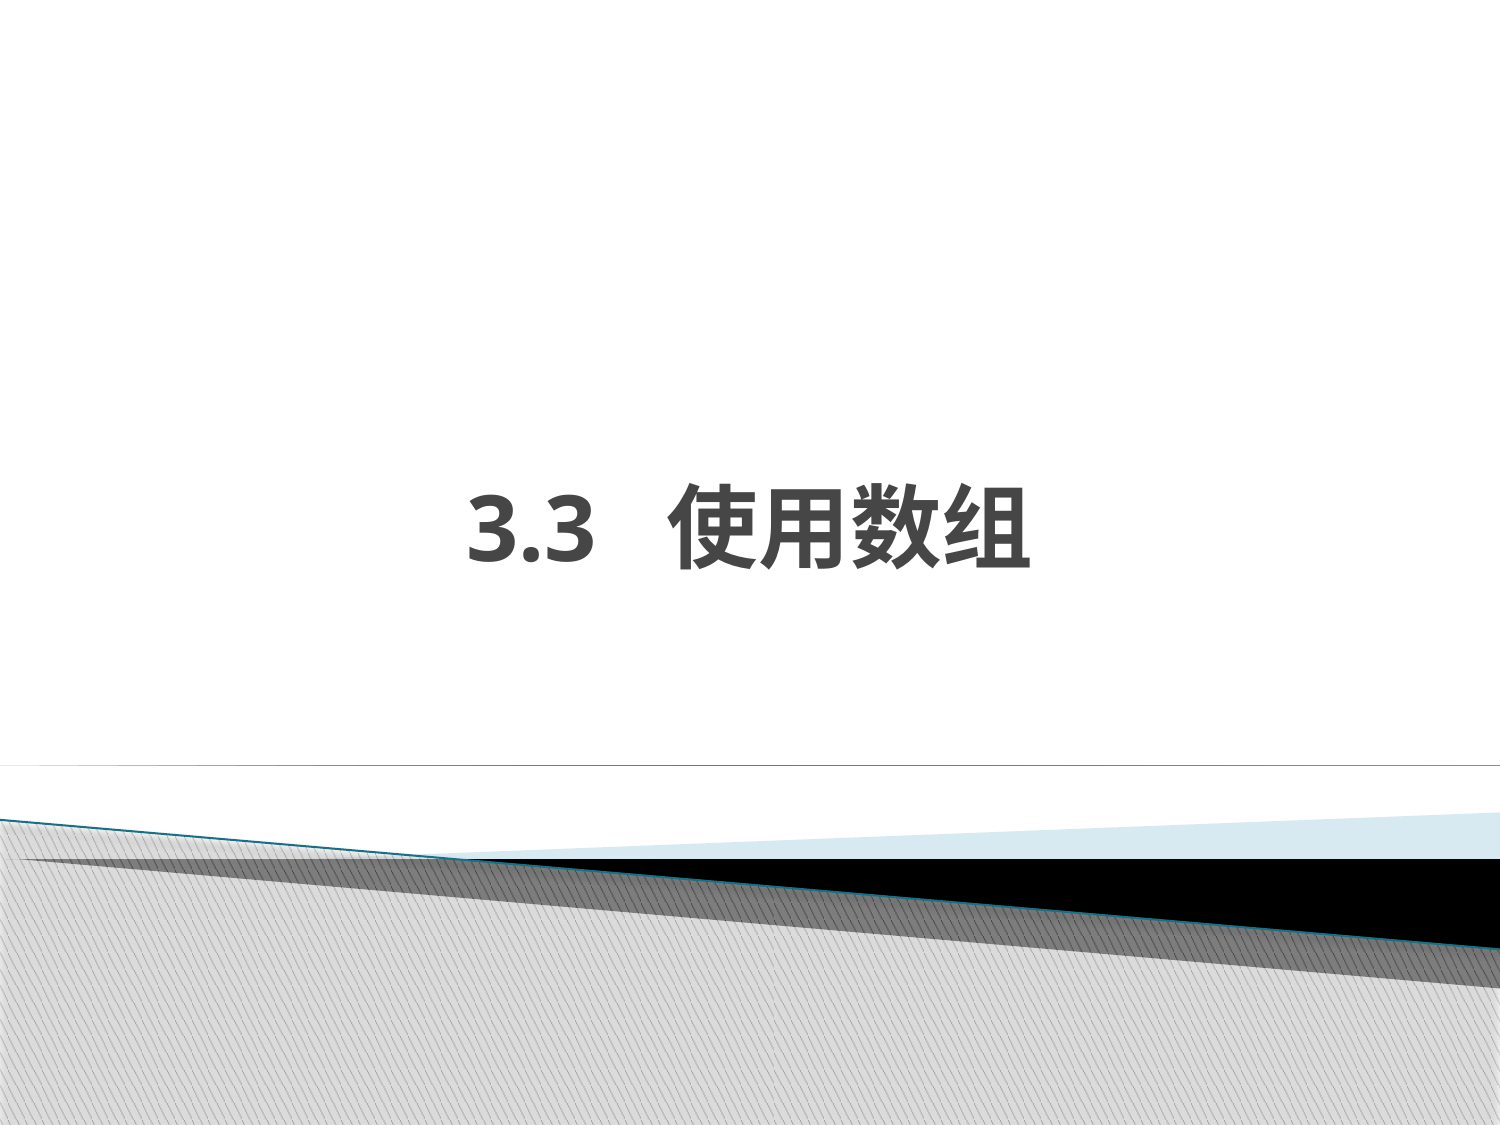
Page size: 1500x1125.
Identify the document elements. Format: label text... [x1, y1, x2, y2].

picture [5, 859, 1500, 989]
title 3.3 使用数组 [112, 287, 1388, 588]
